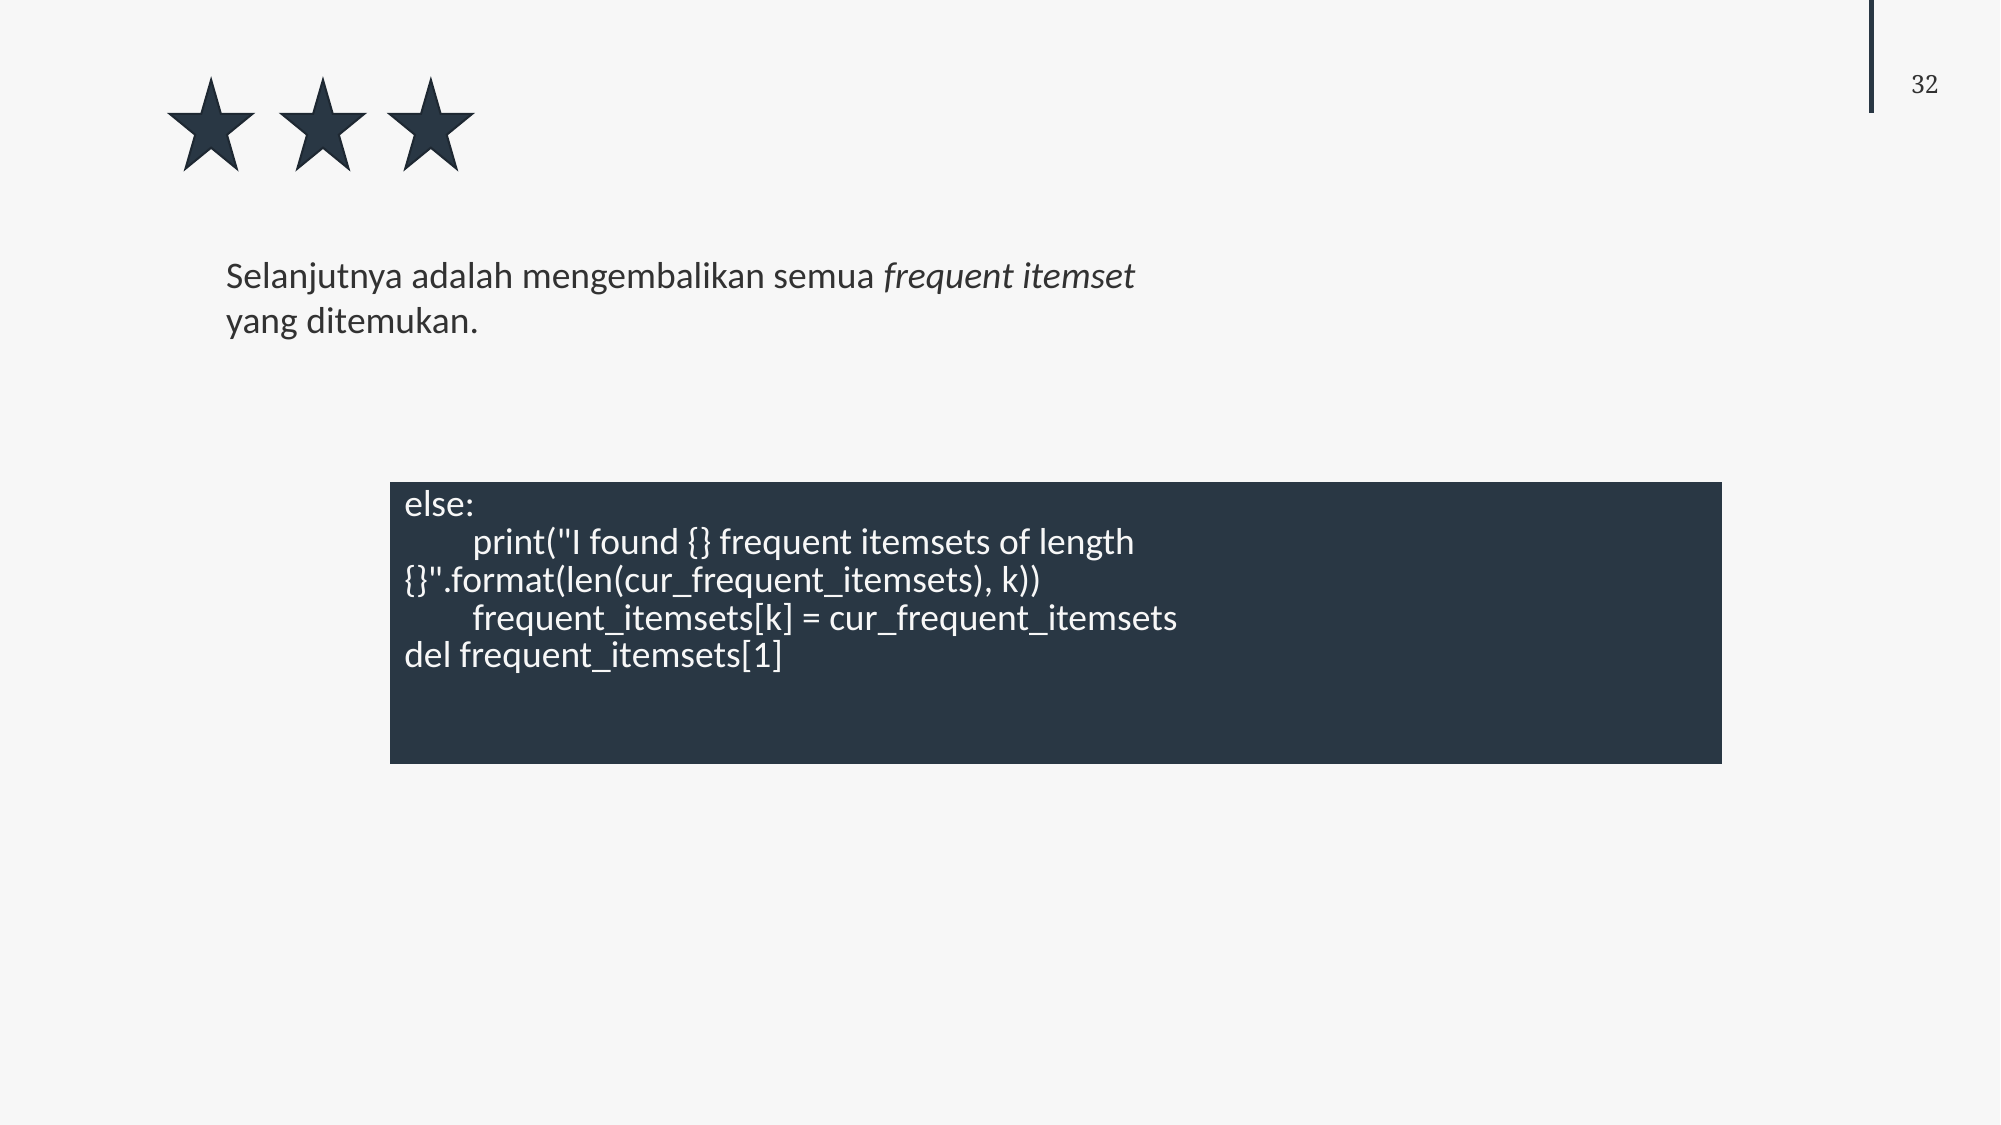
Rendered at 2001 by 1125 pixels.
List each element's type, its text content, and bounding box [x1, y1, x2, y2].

text_box [166, 76, 256, 172]
table_header else: print("I found {} frequent itemsets of length {}".format(len(cur_frequent_itemsets), k)) frequent_itemsets[k] = cur_frequent_itemsets del frequent_itemsets[1] [390, 482, 1722, 764]
text_box [278, 76, 368, 172]
text_box [386, 76, 476, 172]
text_box Selanjutnya adalah mengembalikan semua frequent itemset yang ditemukan. [211, 243, 1212, 349]
